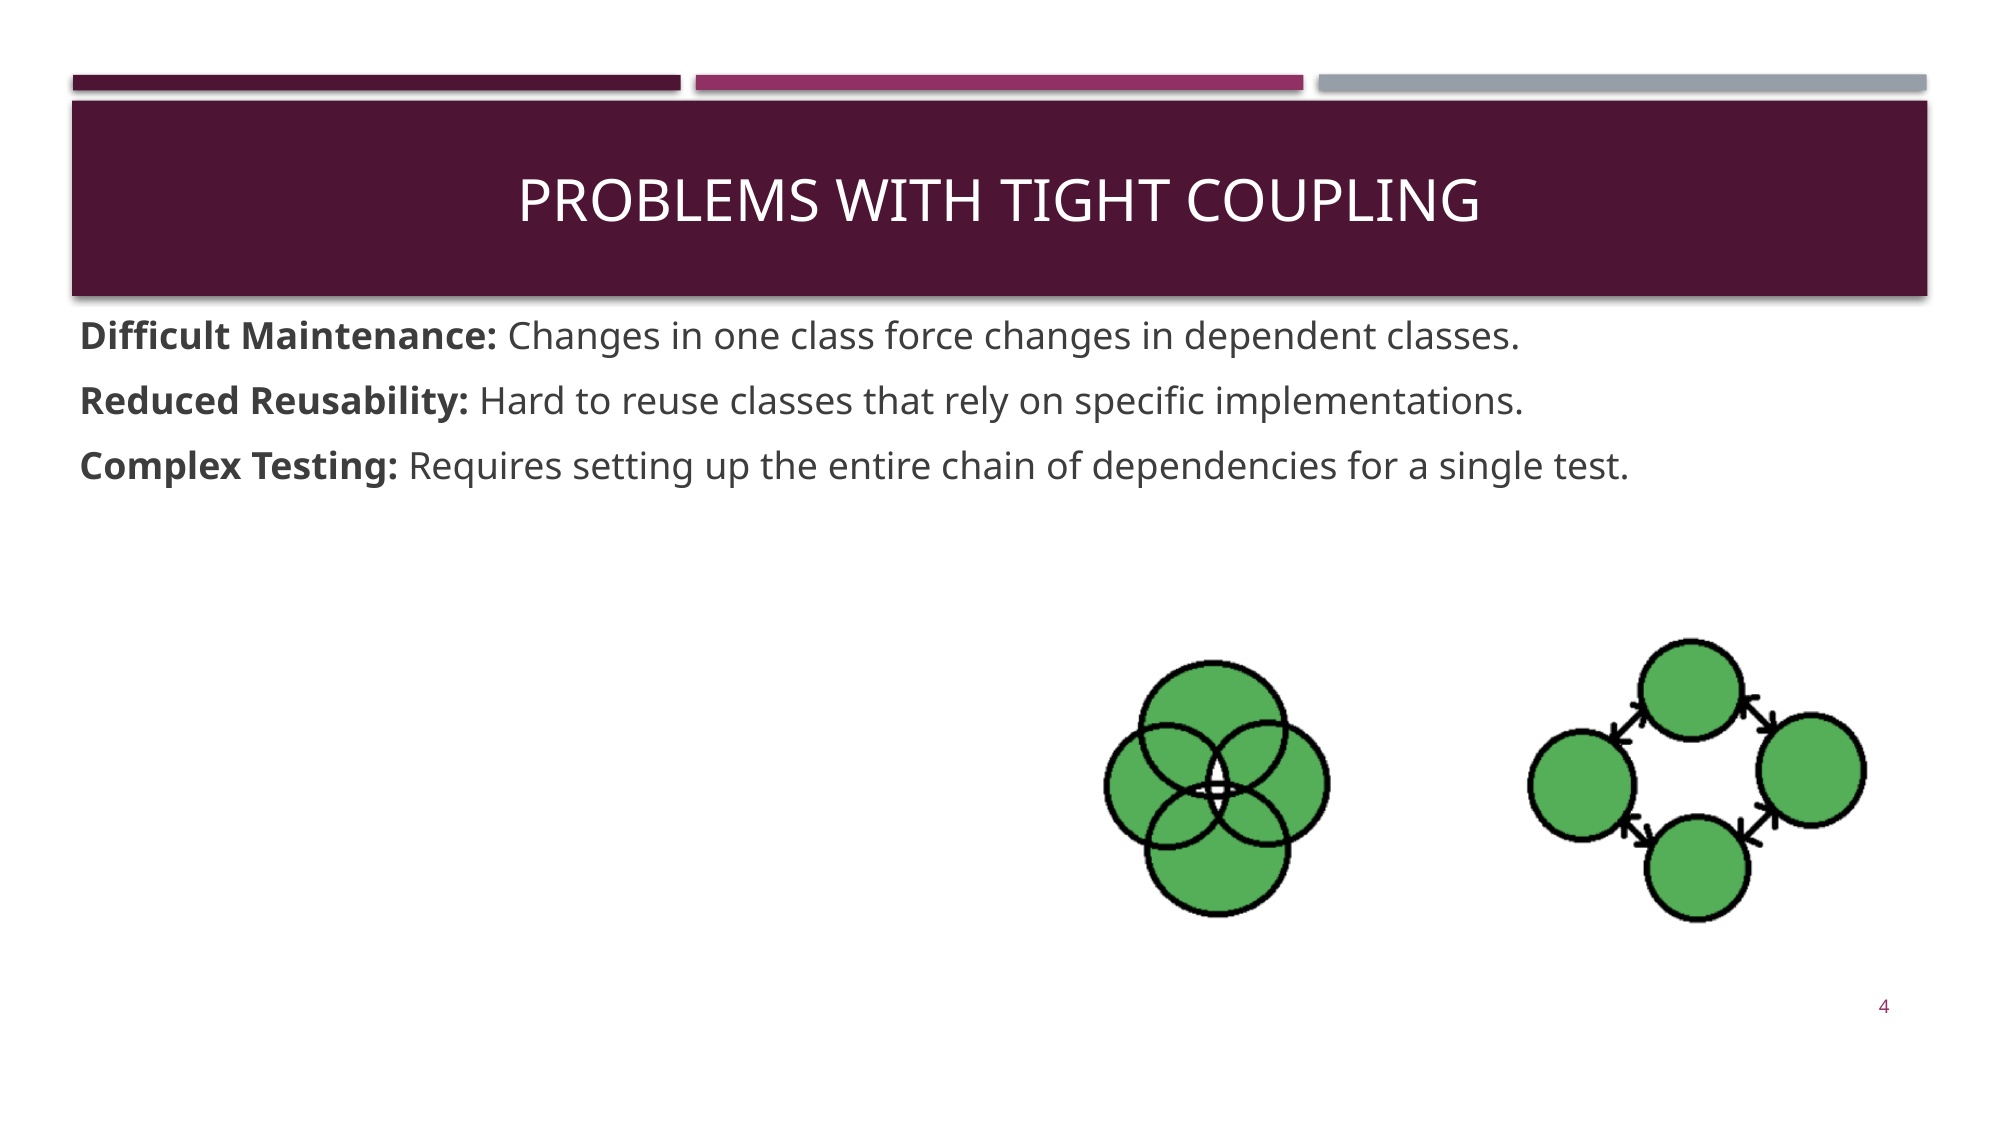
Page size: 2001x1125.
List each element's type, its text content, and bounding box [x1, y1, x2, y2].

slide_number 4 [1732, 977, 1905, 1037]
picture [1094, 613, 1878, 962]
list Difficult Maintenance: Changes in one class force changes in dependent classes. Reduced Reusability: Hard to reuse classes that rely on specific implementations. Complex Testing: Requires setting up the entire chain of dependencies for a single test. [64, 61, 1905, 803]
title Problems with Tight Coupling [95, 115, 1905, 282]
